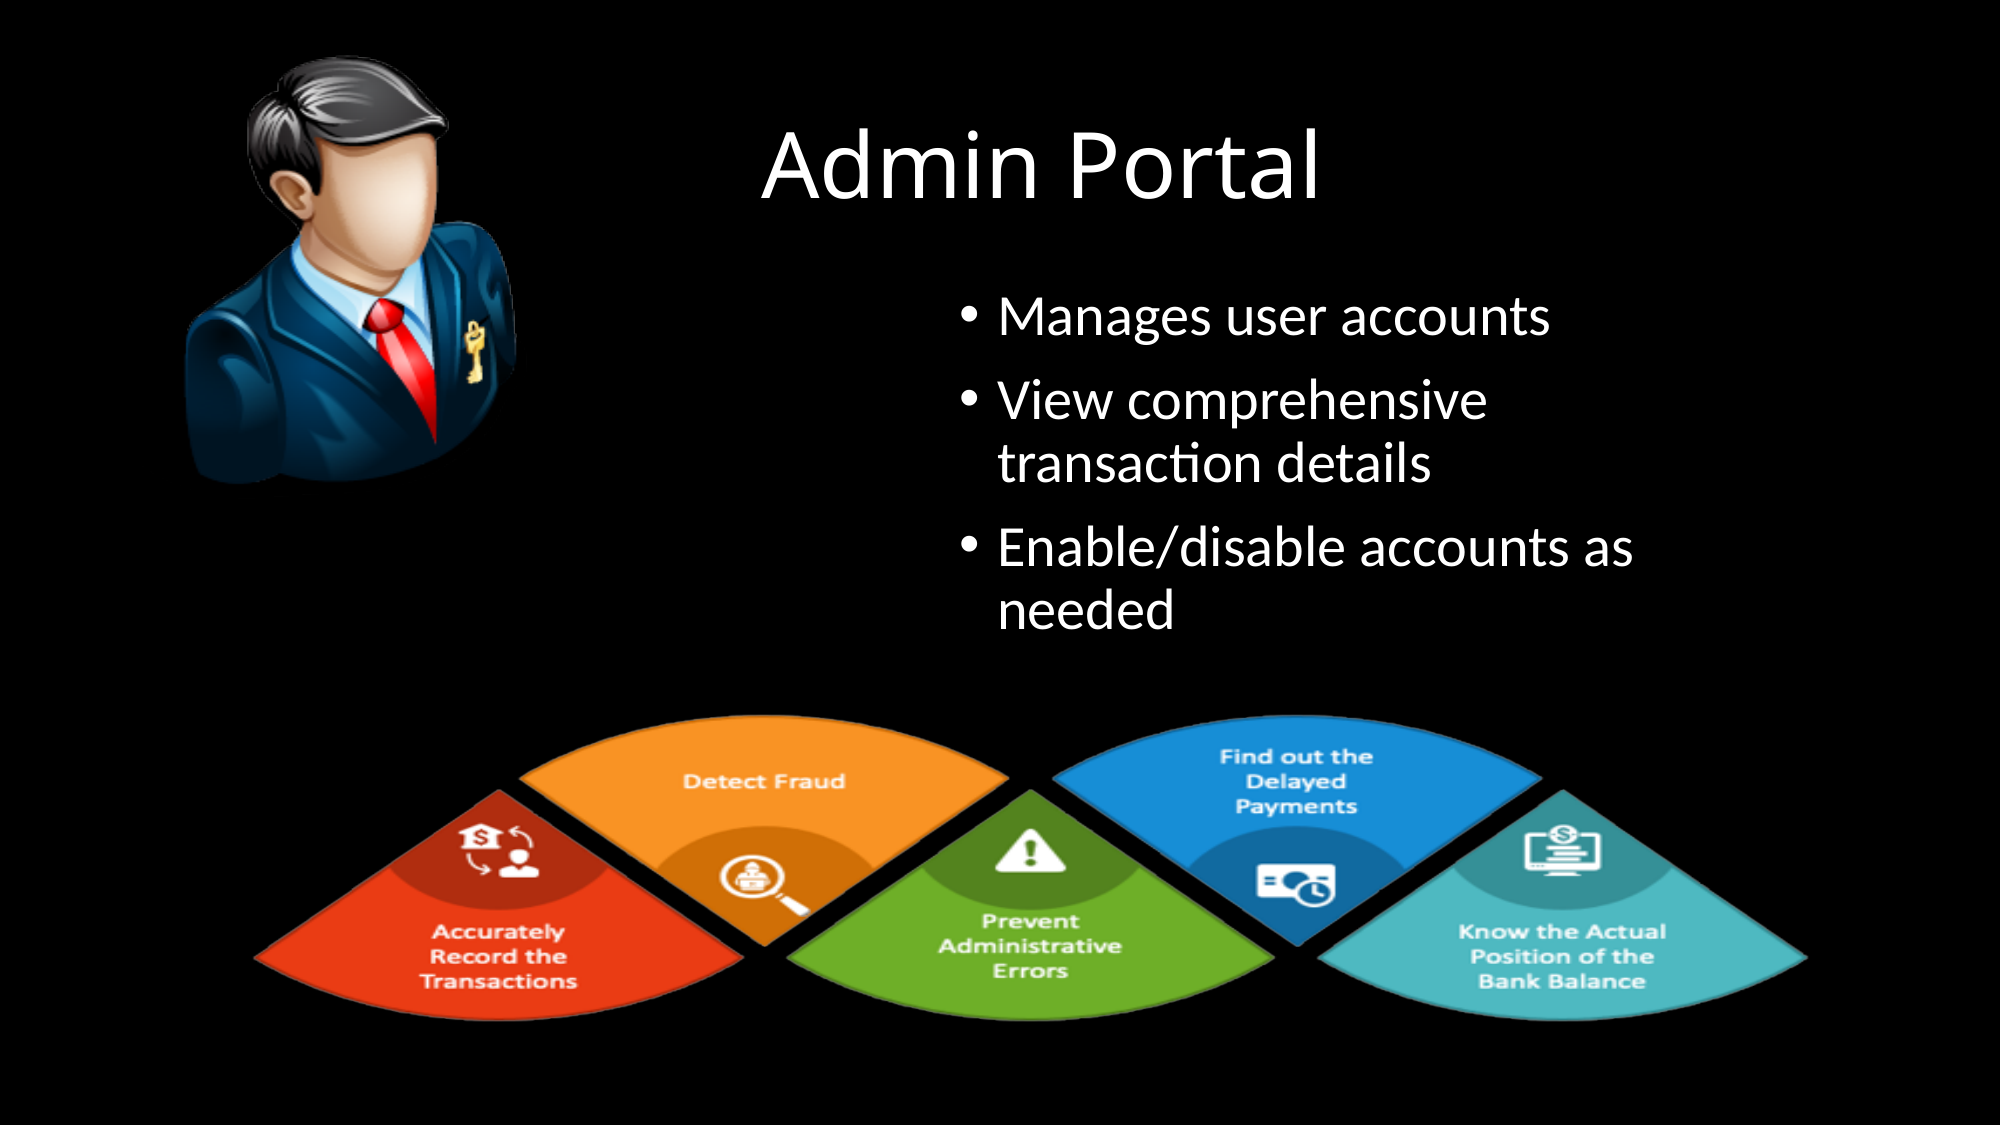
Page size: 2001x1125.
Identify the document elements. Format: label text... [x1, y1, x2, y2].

picture [181, 663, 1863, 1080]
picture [50, 51, 564, 504]
title Admin Portal [746, 60, 1560, 278]
list Manages user accounts View comprehensive transaction details Enable/disable accounts as needed [944, 277, 1762, 663]
